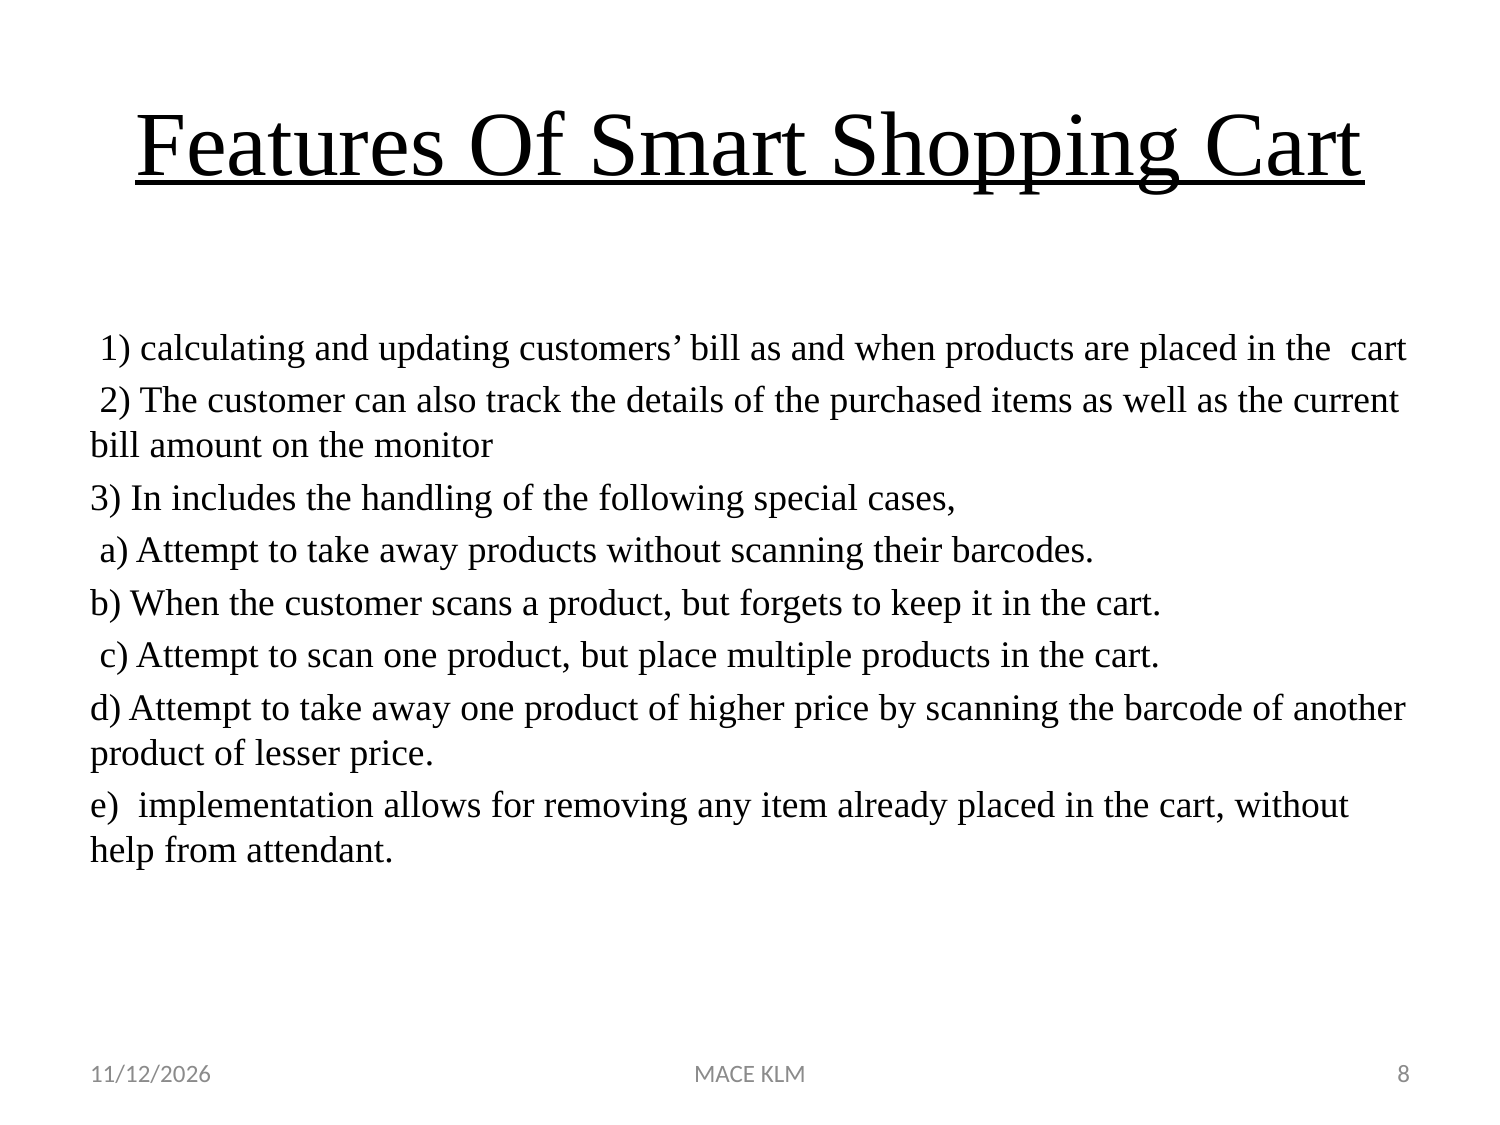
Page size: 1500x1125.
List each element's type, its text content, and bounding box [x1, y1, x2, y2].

title Features Of Smart Shopping Cart [75, 45, 1425, 233]
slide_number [75, 1042, 425, 1103]
footer MACE KLM [512, 1042, 988, 1103]
slide_number 8 [1074, 1042, 1425, 1103]
list 1) calculating and updating customers’ bill as and when products are placed in the cart 2) The customer can also track the details of the purchased items as well as the current bill amount on the monitor 3) In includes the handling of the following special cases, a) Attempt to take away products without scanning their barcodes. b) When the customer scans a product, but forgets to keep it in the cart. c) Attempt to scan one product, but place multiple products in the cart. d) Attempt to take away one product of higher price by scanning the barcode of another product of lesser price. e) implementation allows for removing any item already placed in the cart, without help from attendant. [75, 262, 1425, 1005]
